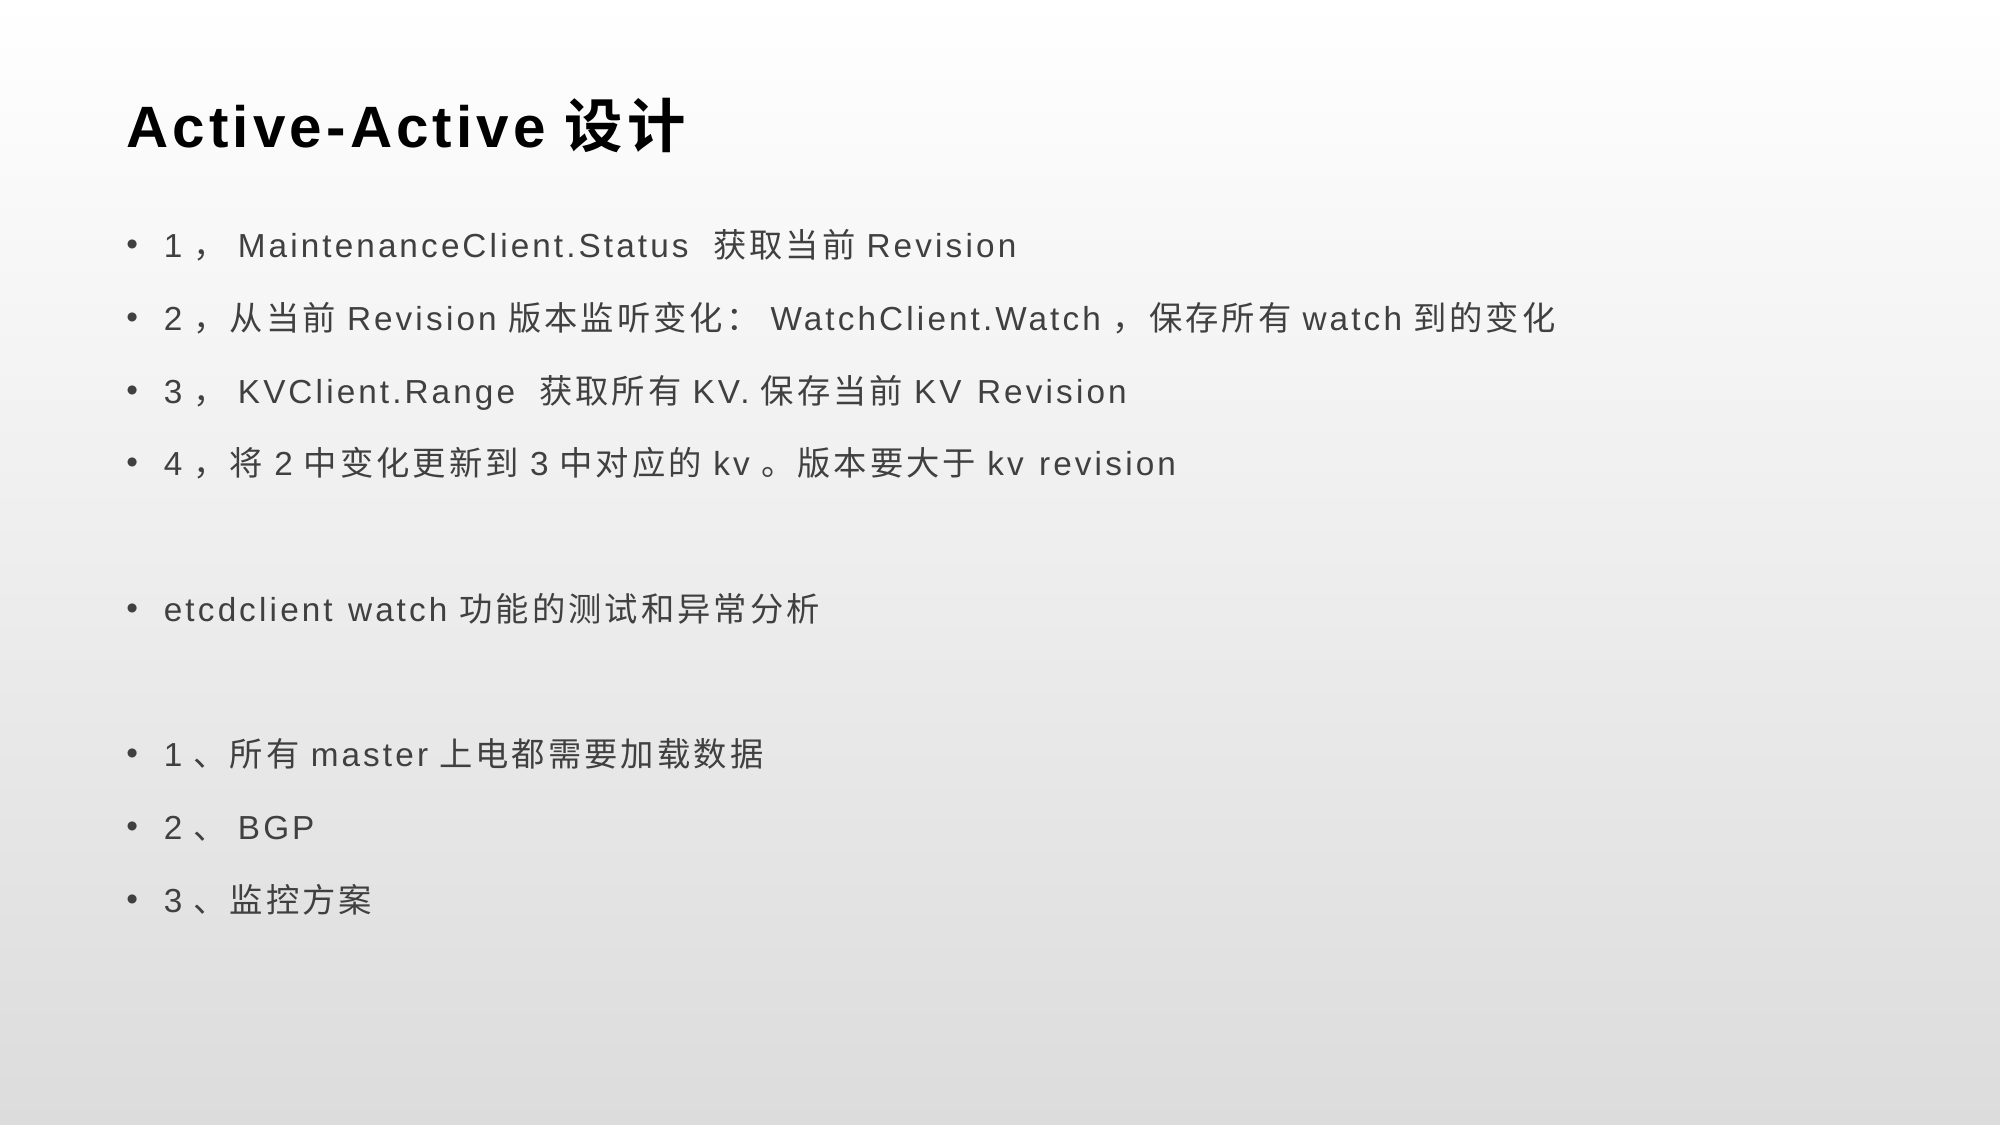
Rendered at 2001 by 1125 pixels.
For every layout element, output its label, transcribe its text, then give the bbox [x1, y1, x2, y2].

title Active-Active设计 [109, 70, 1891, 178]
list 1，MaintenanceClient.Status 获取当前Revision 2，从当前Revision版本监听变化：WatchClient.Watch，保存所有watch到的变化 3，KVClient.Range 获取所有KV.保存当前KV Revision 4，将2中变化更新到3中对应的kv。版本要大于kv revision etcdclient watch功能的测试和异常分析 1、所有master上电都需要加载数据 2、BGP 3、监控方案 [109, 212, 1891, 1040]
